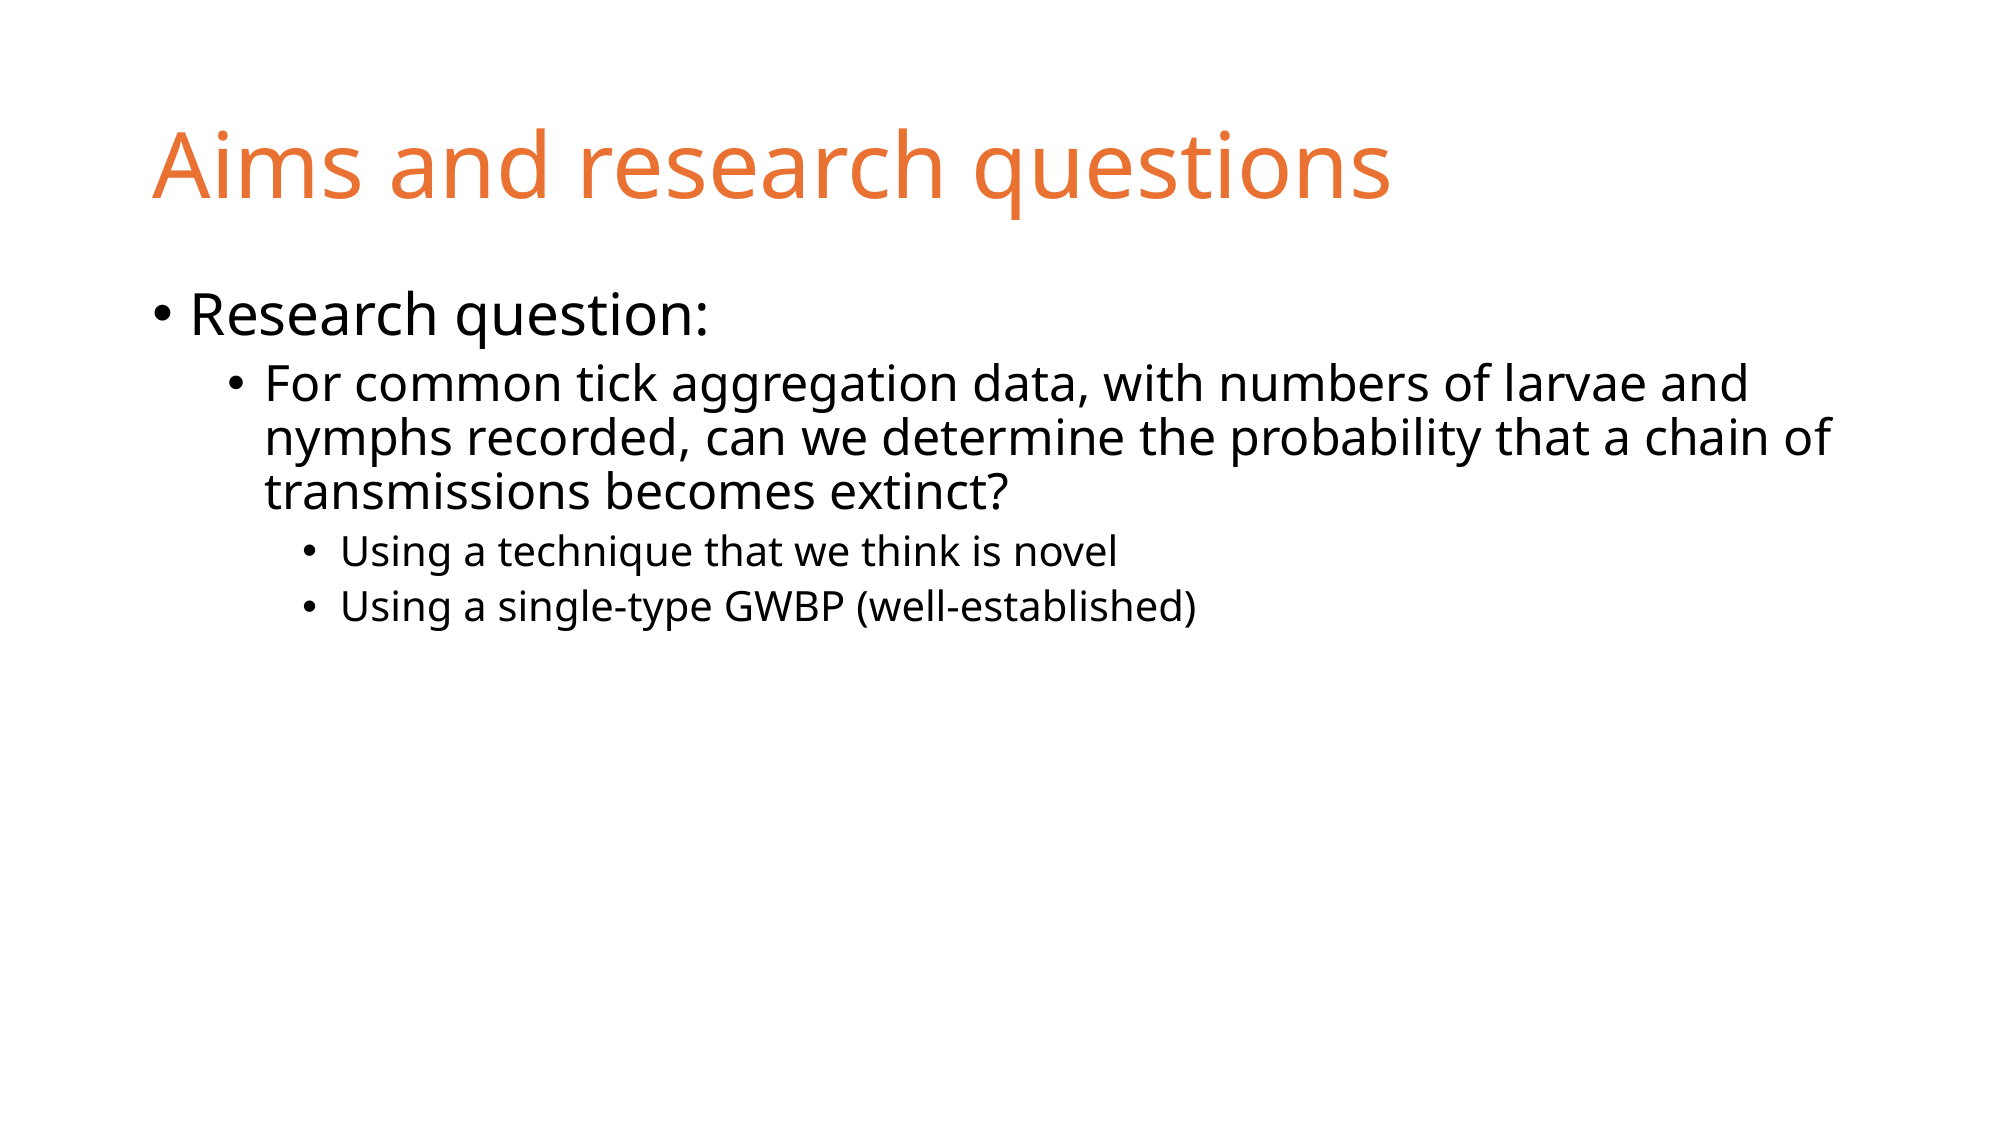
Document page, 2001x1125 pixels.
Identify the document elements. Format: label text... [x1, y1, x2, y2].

list Research question: For common tick aggregation data, with numbers of larvae and nymphs recorded, can we determine the probability that a chain of transmissions becomes extinct? Using a technique that we think is novel Using a single-type GWBP (well-established) [137, 277, 1863, 1027]
title Aims and research questions [137, 59, 1863, 277]
